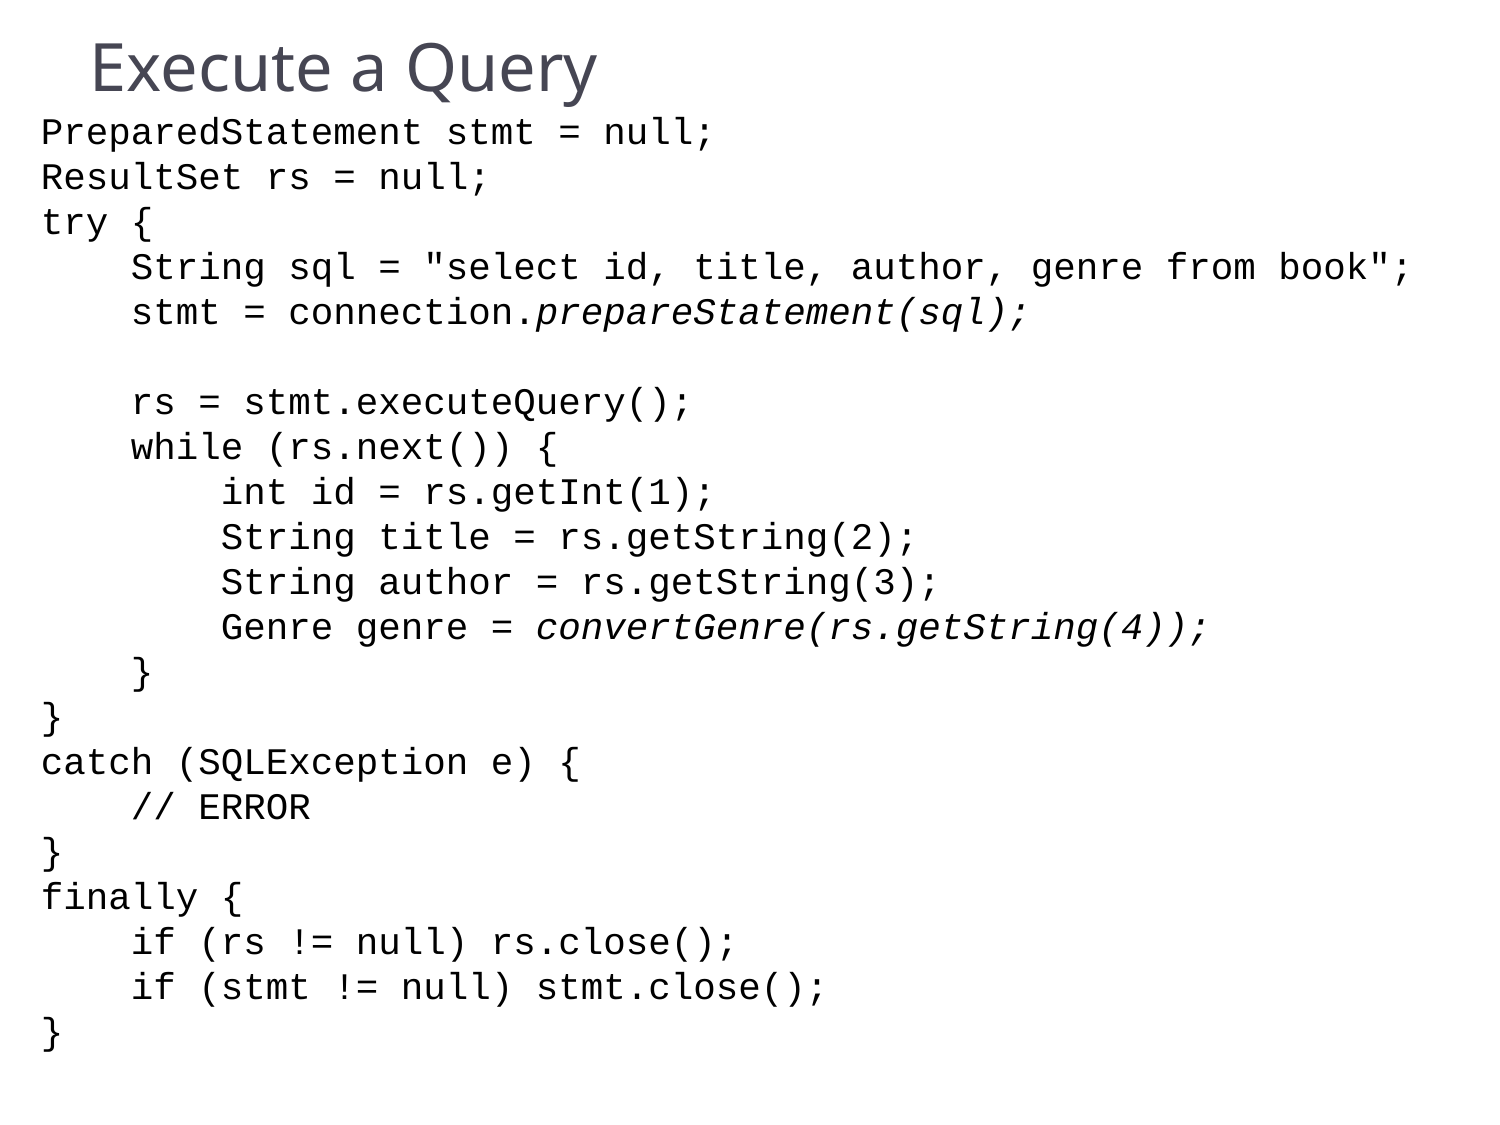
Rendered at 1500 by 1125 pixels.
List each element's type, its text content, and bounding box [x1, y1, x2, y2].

title Execute a Query [75, 0, 1425, 99]
text_box PreparedStatement stmt = null; ResultSet rs = null; try { String sql = "select id, title, author, genre from book"; stmt = connection.prepareStatement(sql); rs = stmt.executeQuery(); while (rs.next()) { int id = rs.getInt(1); String title = rs.getString(2); String author = rs.getString(3); Genre genre = convertGenre(rs.getString(4)); } } catch (SQLException e) { // ERROR } finally { if (rs != null) rs.close(); if (stmt != null) stmt.close(); } [26, 99, 1429, 1105]
